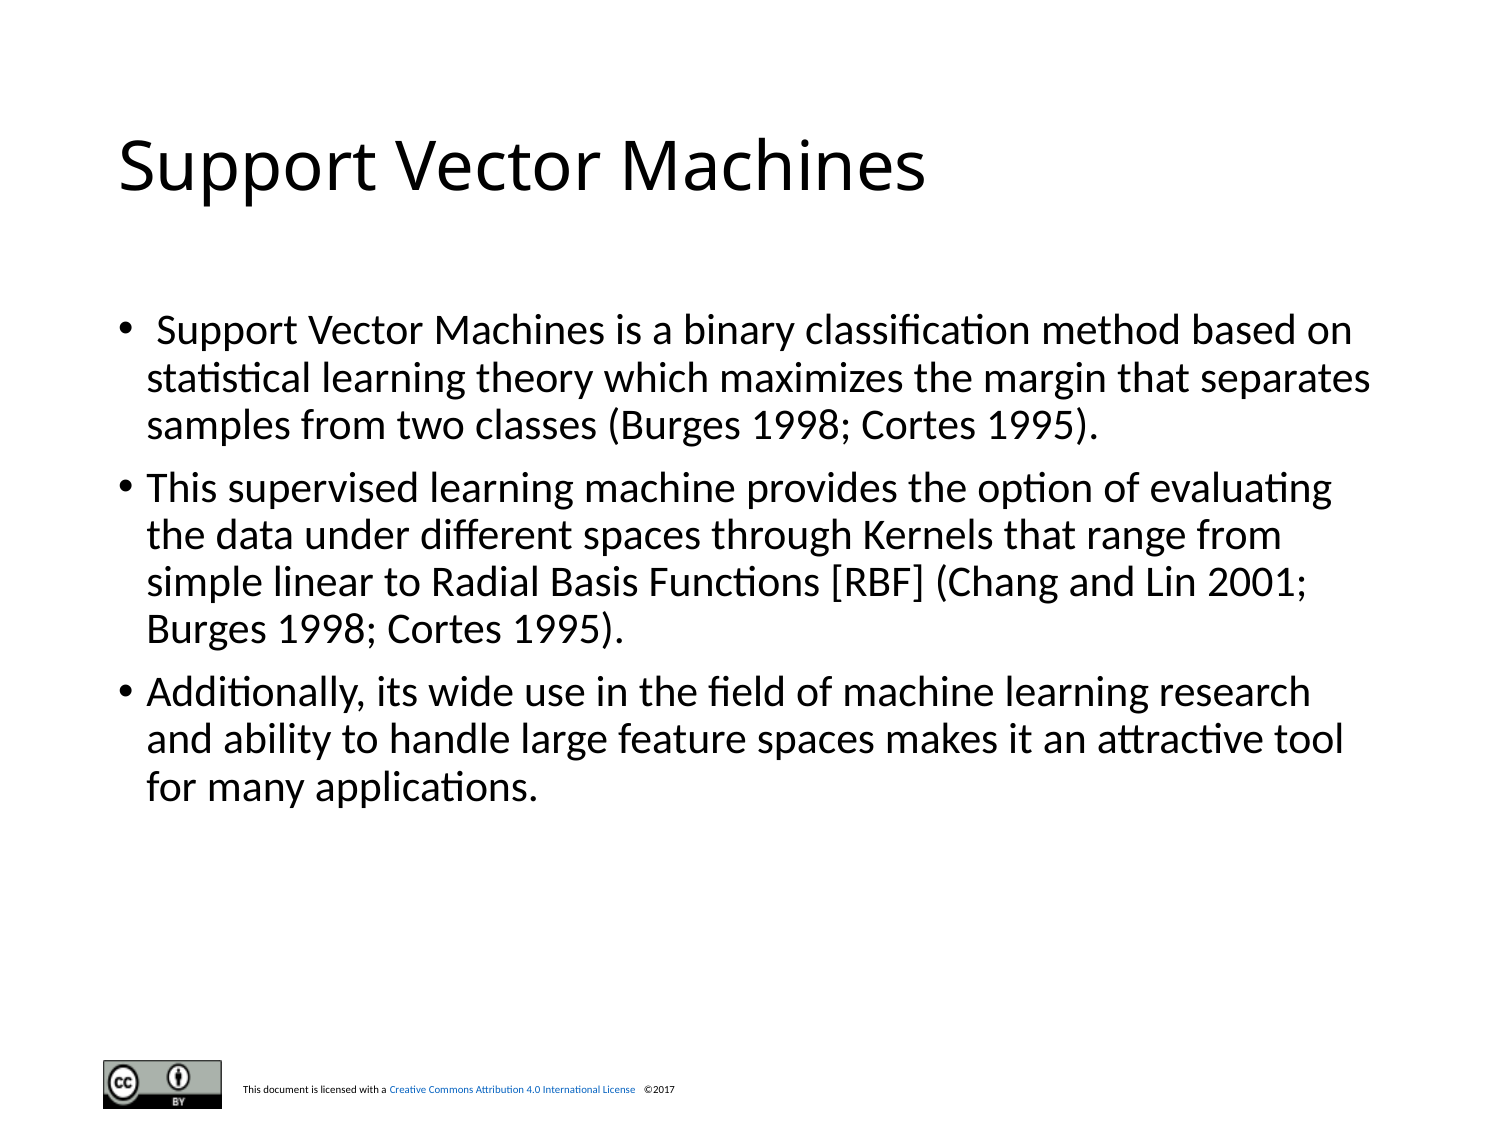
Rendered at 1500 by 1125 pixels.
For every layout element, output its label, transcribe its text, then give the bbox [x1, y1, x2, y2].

list Support Vector Machines is a binary classification method based on statistical learning theory which maximizes the margin that separates samples from two classes (Burges 1998; Cortes 1995). This supervised learning machine provides the option of evaluating the data under different spaces through Kernels that range from simple linear to Radial Basis Functions [RBF] (Chang and Lin 2001; Burges 1998; Cortes 1995). Additionally, its wide use in the field of machine learning research and ability to handle large feature spaces makes it an attractive tool for many applications. [103, 299, 1397, 1014]
title Support Vector Machines [103, 59, 1397, 278]
picture [103, 1060, 222, 1109]
